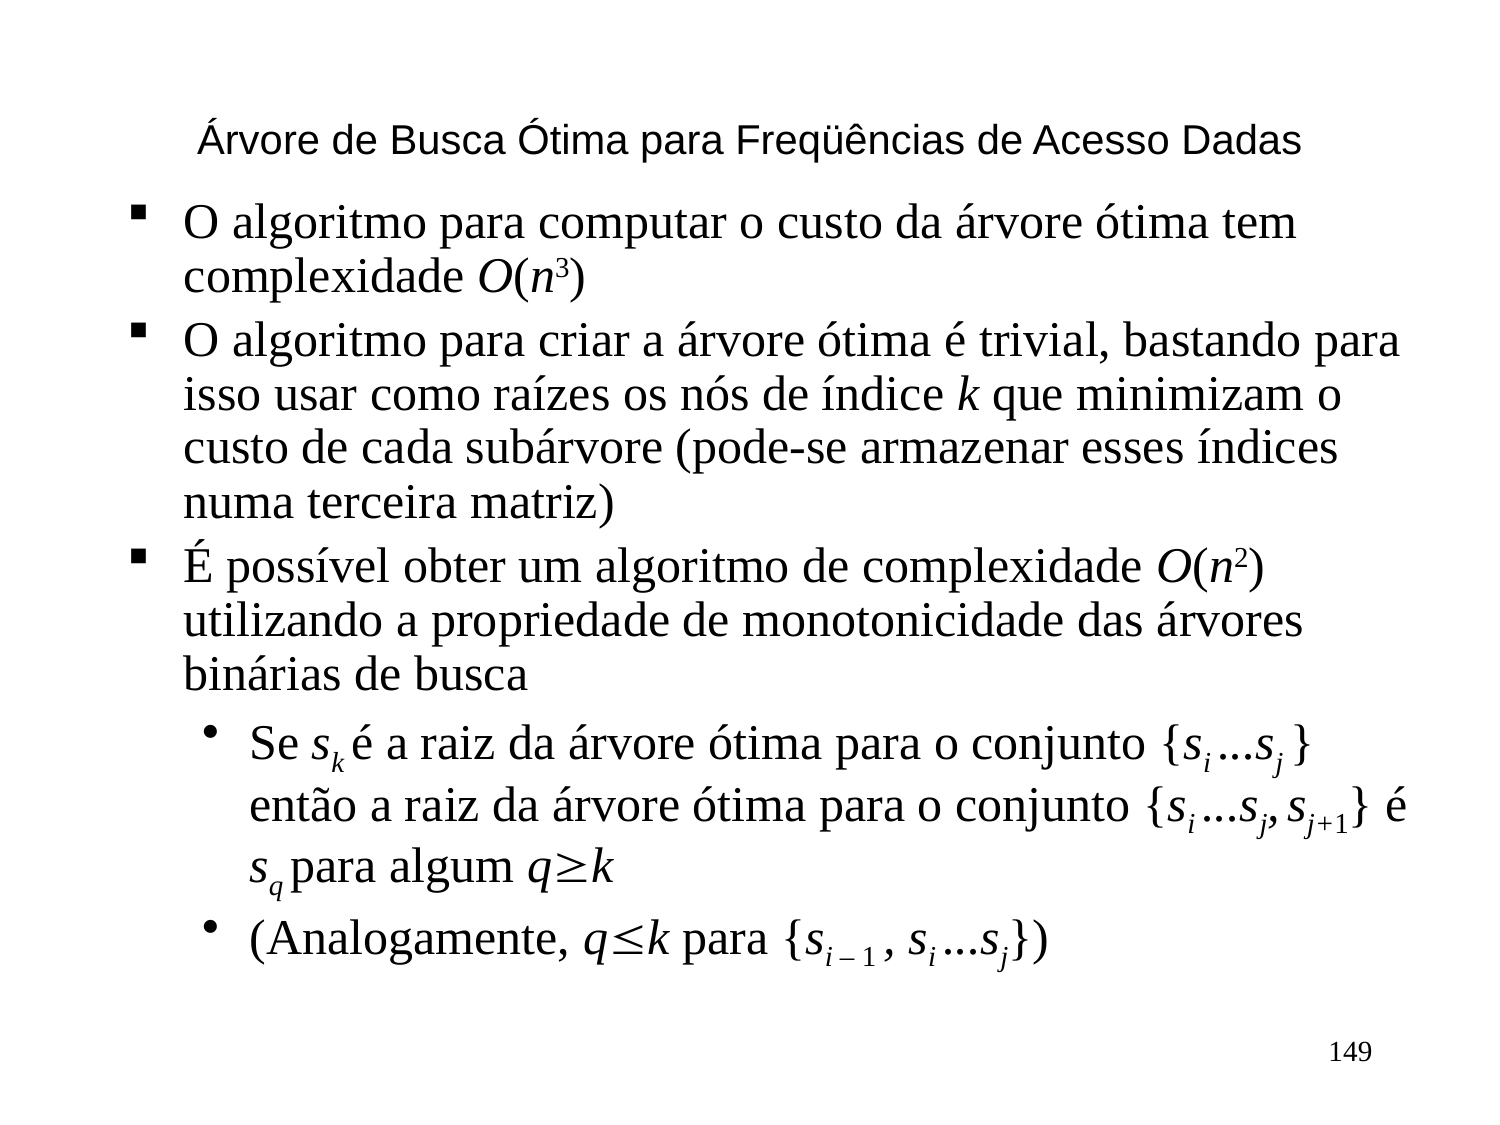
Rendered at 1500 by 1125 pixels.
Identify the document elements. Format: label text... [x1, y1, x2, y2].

list O algoritmo para computar o custo da árvore ótima tem complexidade O(n3) O algoritmo para criar a árvore ótima é trivial, bastando para isso usar como raízes os nós de índice k que minimizam o custo de cada subárvore (pode-se armazenar esses índices numa terceira matriz) É possível obter um algoritmo de complexidade O(n2) utilizando a propriedade de monotonicidade das árvores binárias de busca Se sk é a raiz da árvore ótima para o conjunto {si ...sj } então a raiz da árvore ótima para o conjunto {si ...sj, sj+1} é sq para algum qk (Analogamente, qk para {si – 1 , si ...sj}) [112, 187, 1425, 1000]
slide_number 149 [1074, 1025, 1388, 1100]
title Árvore de Busca Ótima para Freqüências de Acesso Dadas [112, 99, 1388, 175]
